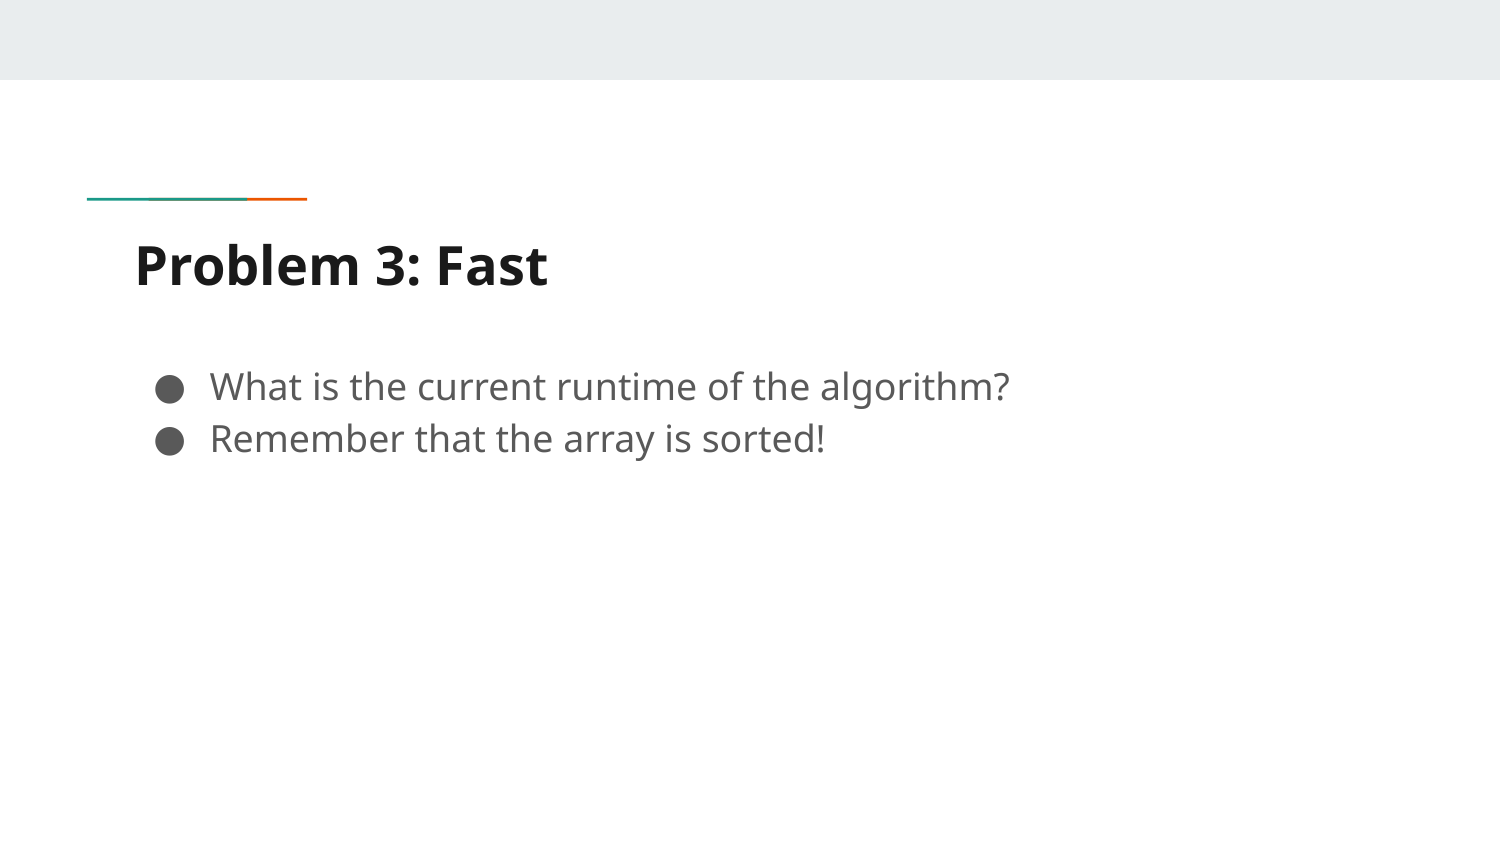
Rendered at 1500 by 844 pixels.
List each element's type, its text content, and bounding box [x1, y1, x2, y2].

title Problem 3: Fast [119, 216, 1381, 305]
list What is the current runtime of the algorithm? Remember that the array is sorted! [119, 341, 1381, 712]
